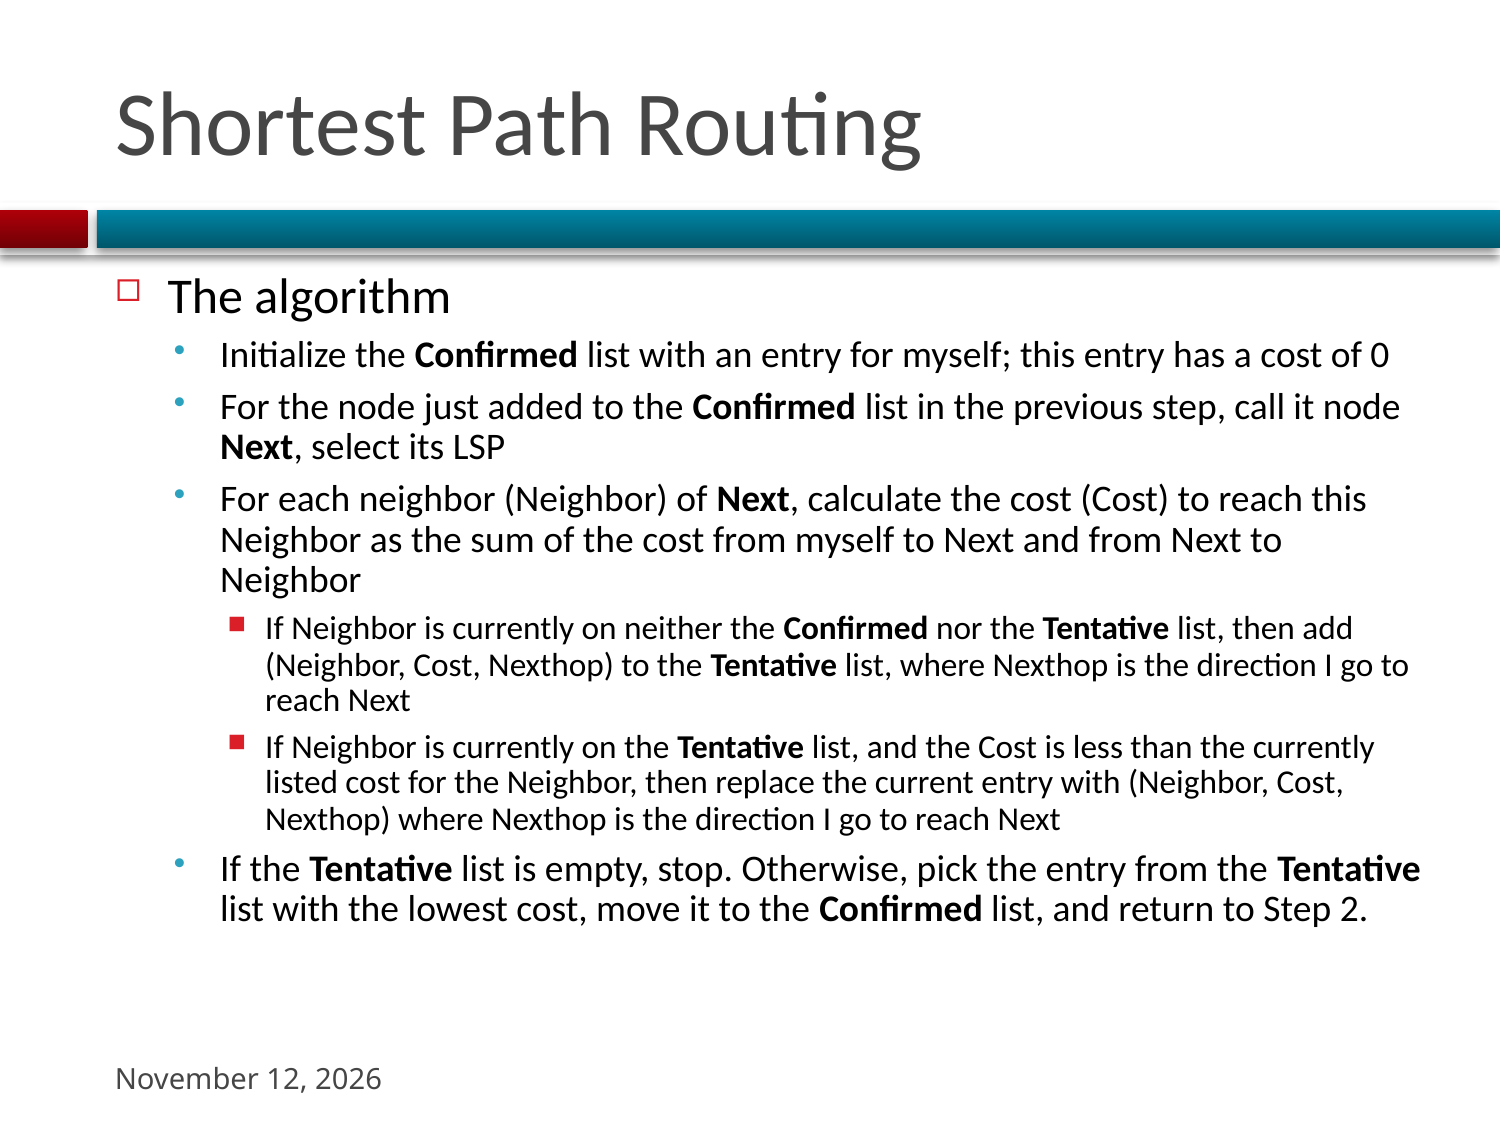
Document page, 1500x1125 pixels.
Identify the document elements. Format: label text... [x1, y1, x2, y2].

list The algorithm Initialize the Confirmed list with an entry for myself; this entry has a cost of 0 For the node just added to the Confirmed list in the previous step, call it node Next, select its LSP For each neighbor (Neighbor) of Next, calculate the cost (Cost) to reach this Neighbor as the sum of the cost from myself to Next and from Next to Neighbor If Neighbor is currently on neither the Confirmed nor the Tentative list, then add (Neighbor, Cost, Nexthop) to the Tentative list, where Nexthop is the direction I go to reach Next If Neighbor is currently on the Tentative list, and the Cost is less than the currently listed cost for the Neighbor, then replace the current entry with (Neighbor, Cost, Nexthop) where Nexthop is the direction I go to reach Next If the Tentative list is empty, stop. Otherwise, pick the entry from the Tentative list with the lowest cost, move it to the Confirmed list, and return to Step 2. [100, 262, 1438, 1000]
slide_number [99, 1050, 538, 1110]
title Shortest Path Routing [100, 37, 1438, 200]
